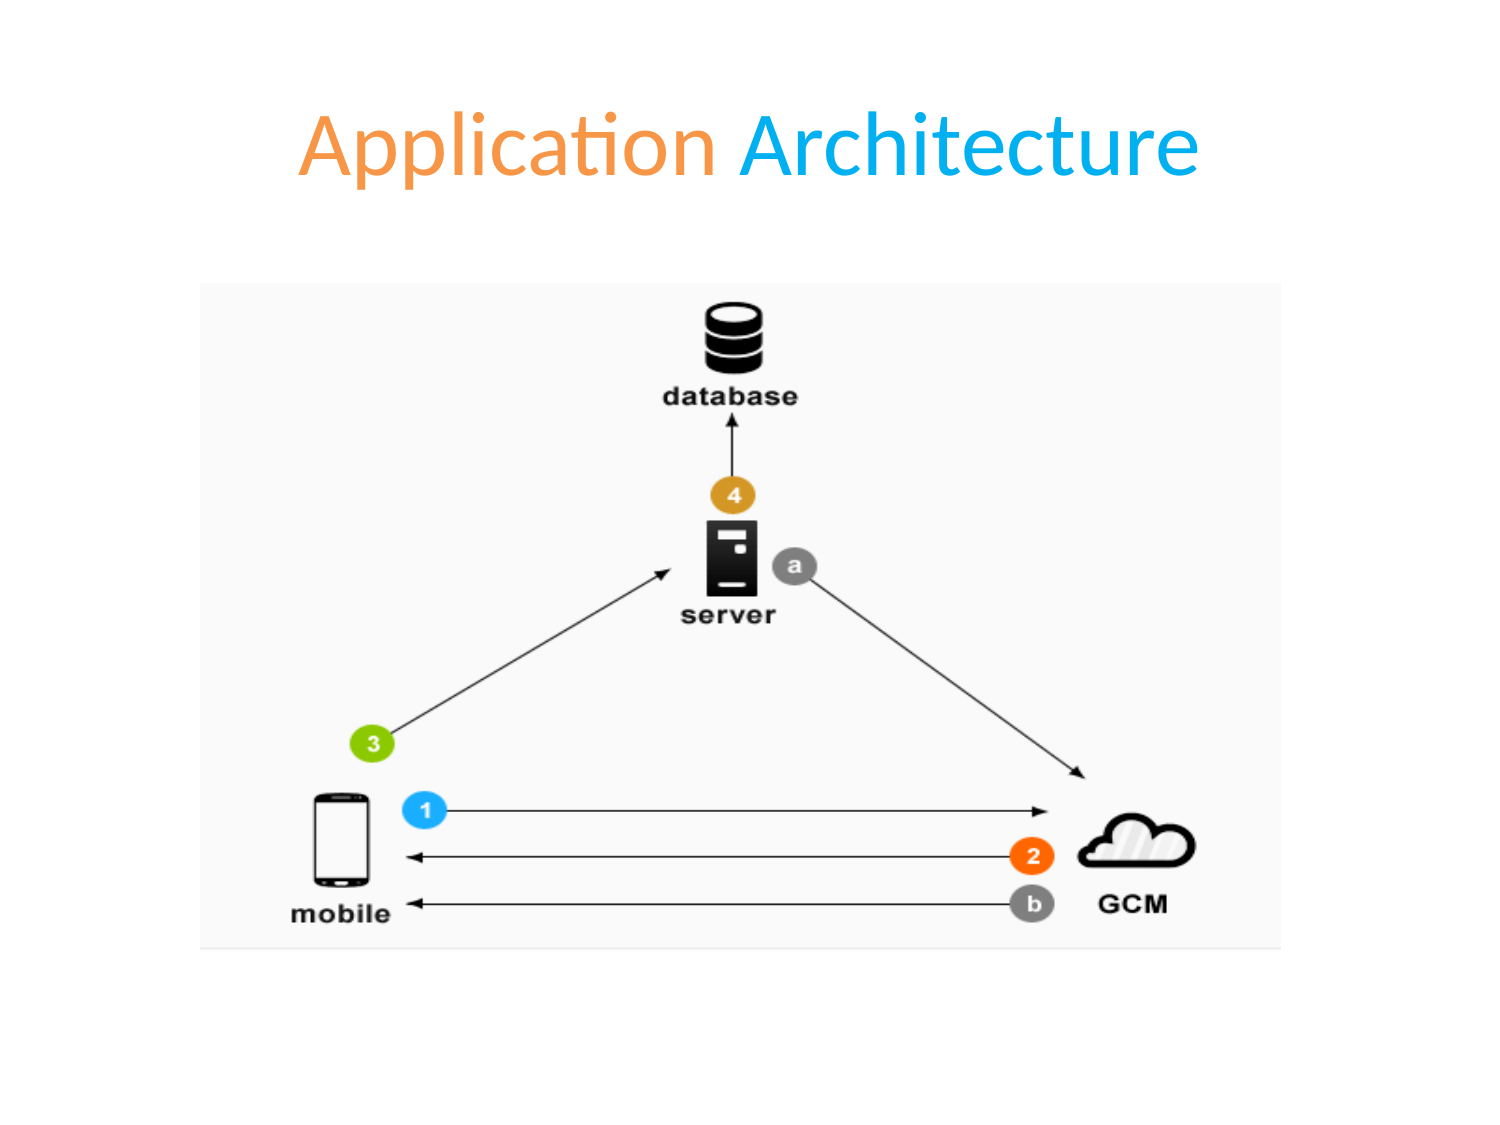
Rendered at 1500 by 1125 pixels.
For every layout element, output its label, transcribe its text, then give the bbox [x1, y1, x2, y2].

title Application Architecture [75, 45, 1425, 233]
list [199, 283, 1287, 963]
